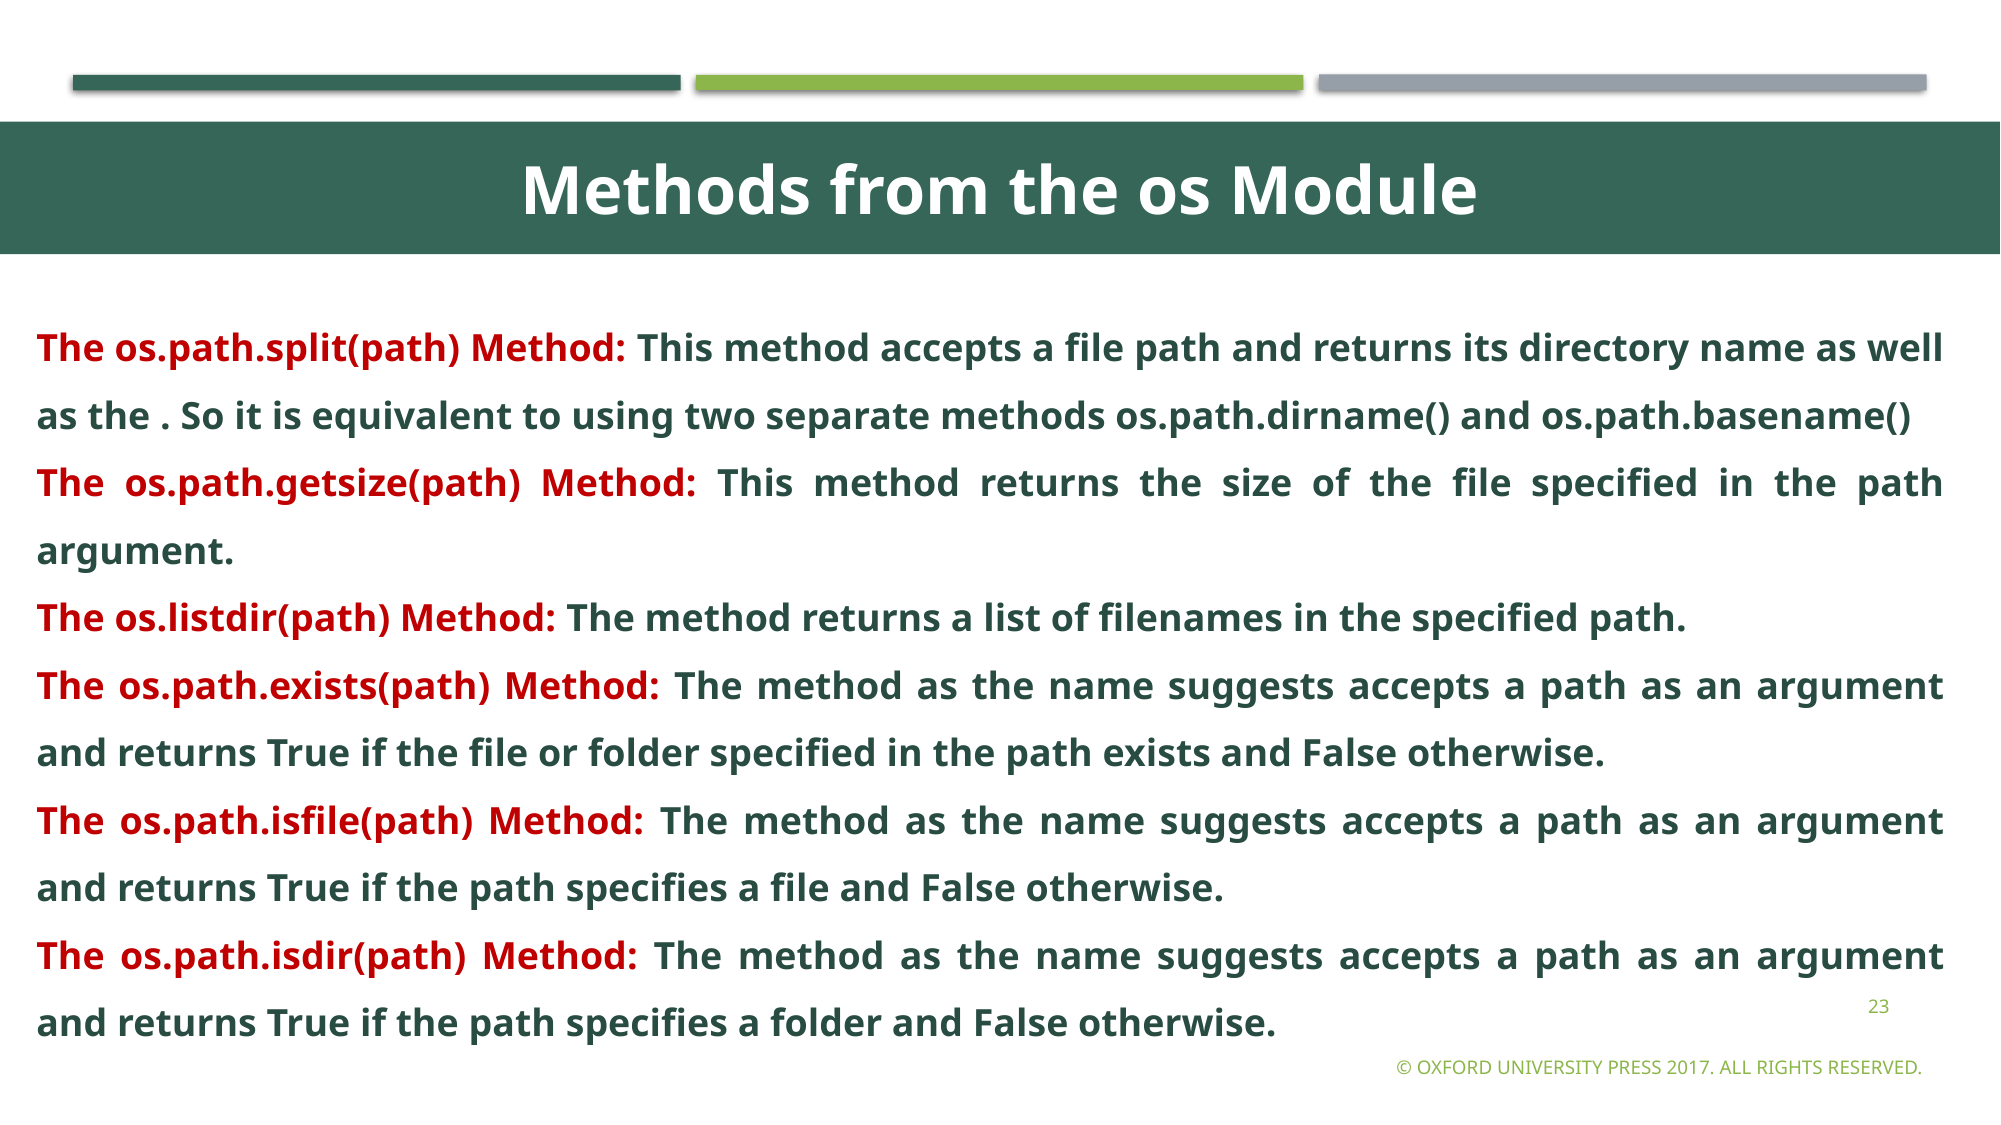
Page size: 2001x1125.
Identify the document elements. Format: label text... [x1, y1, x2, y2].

text_box Methods from the os Module [0, 120, 2000, 256]
text_box The os.path.split(path) Method: This method accepts a file path and returns its directory name as well as the . So it is equivalent to using two separate methods os.path.dirname() and os.path.basename() The os.path.getsize(path) Method: This method returns the size of the file specified in the path argument. The os.listdir(path) Method: The method returns a list of filenames in the specified path. The os.path.exists(path) Method: The method as the name suggests accepts a path as an argument and returns True if the file or folder specified in the path exists and False otherwise. The os.path.isfile(path) Method: The method as the name suggests accepts a path as an argument and returns True if the path specifies a file and False otherwise. The os.path.isdir(path) Method: The method as the name suggests accepts a path as an argument and returns True if the path specifies a folder and False otherwise. [21, 294, 1961, 1052]
text_box © Oxford University Press 2017. All rights reserved. [1381, 1036, 1961, 1097]
